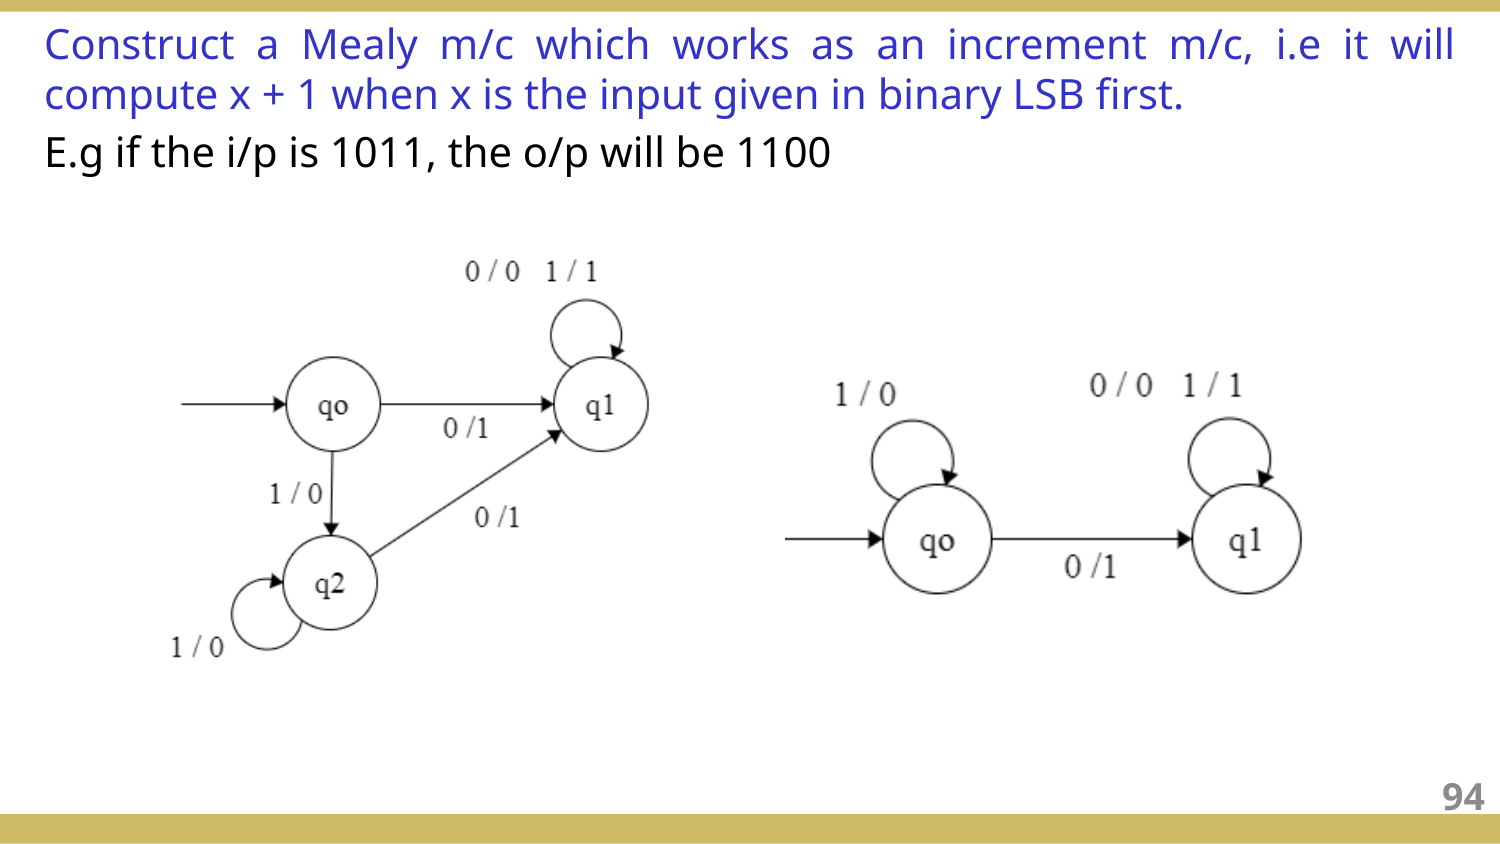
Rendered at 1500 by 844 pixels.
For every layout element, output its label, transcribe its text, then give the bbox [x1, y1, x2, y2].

picture [785, 350, 1313, 612]
list Construct a Mealy m/c which works as an increment m/c, i.e it will compute x + 1 when x is the input given in binary LSB first. E.g if the i/p is 1011, the o/p will be 1100 [29, 20, 1471, 174]
picture [159, 244, 660, 673]
slide_number 94 [1149, 776, 1500, 822]
